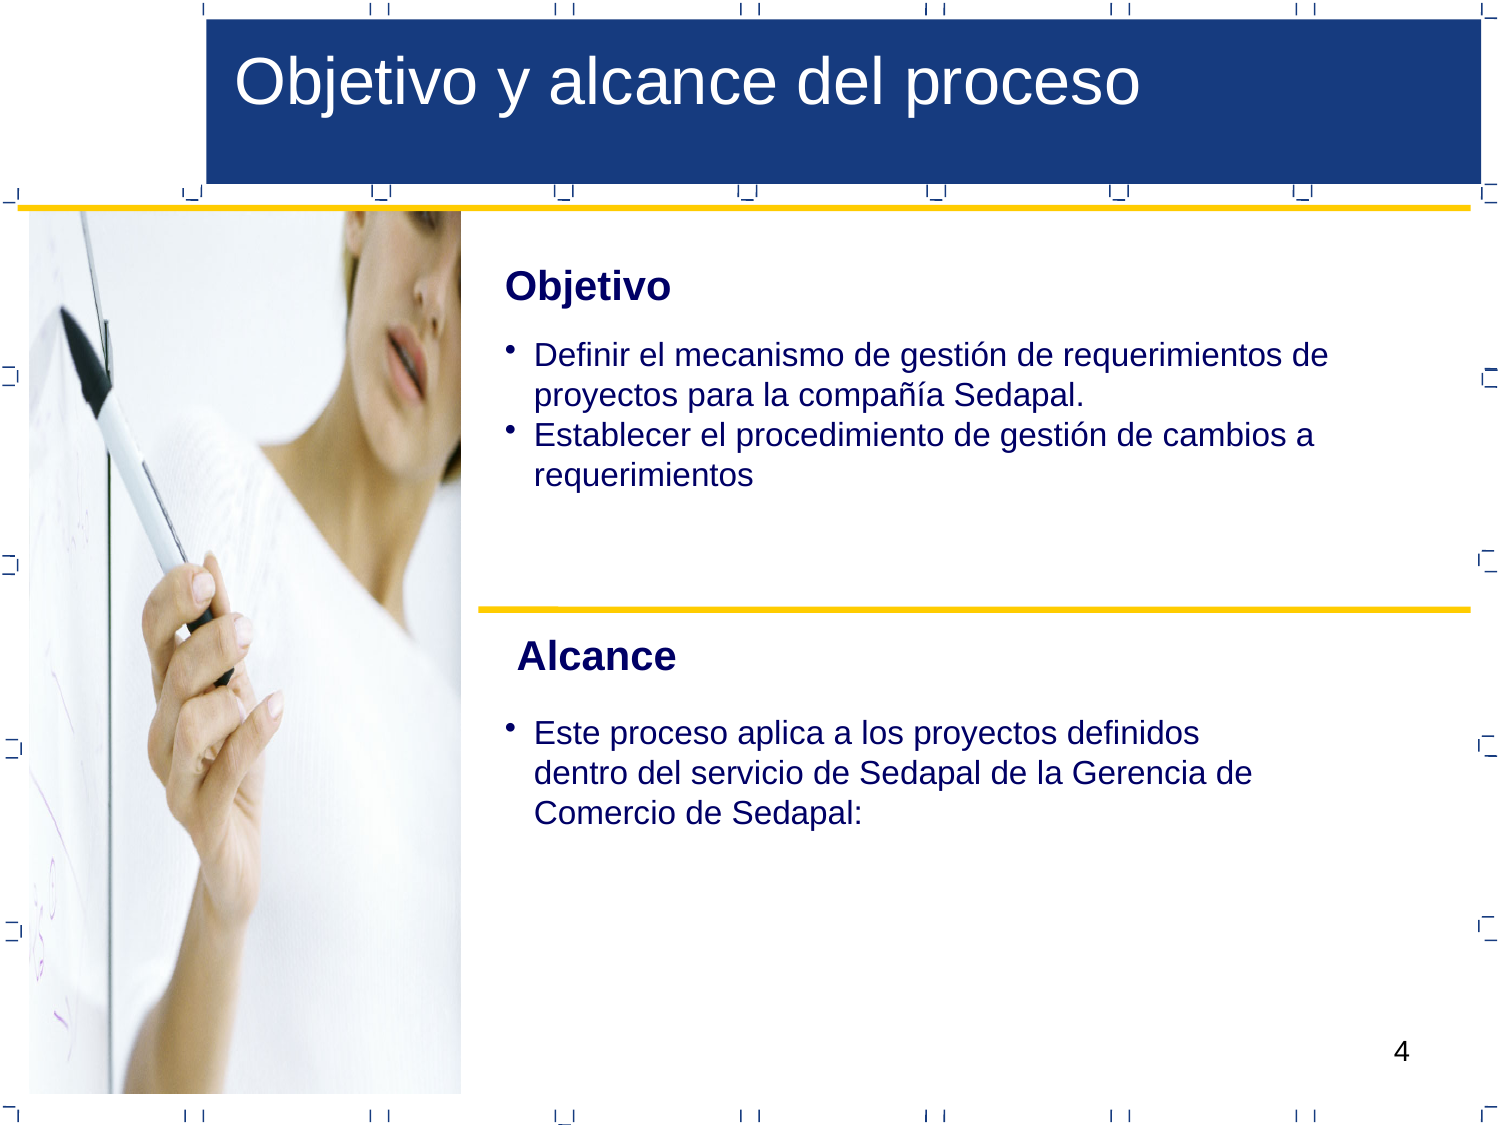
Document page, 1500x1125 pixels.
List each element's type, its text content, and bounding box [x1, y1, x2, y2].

text_box Objetivo [490, 251, 687, 317]
text_box Objetivo y alcance del proceso [219, 30, 1157, 126]
picture [29, 207, 461, 1095]
text_box Alcance [501, 621, 703, 687]
text_box Definir el mecanismo de gestión de requerimientos de proyectos para la compañía Sedapal. Establecer el procedimiento de gestión de cambios a requerimientos [490, 326, 1448, 541]
text_box Este proceso aplica a los proyectos definidos dentro del servicio de Sedapal de la Gerencia de Comercio de Sedapal: [490, 704, 1311, 919]
